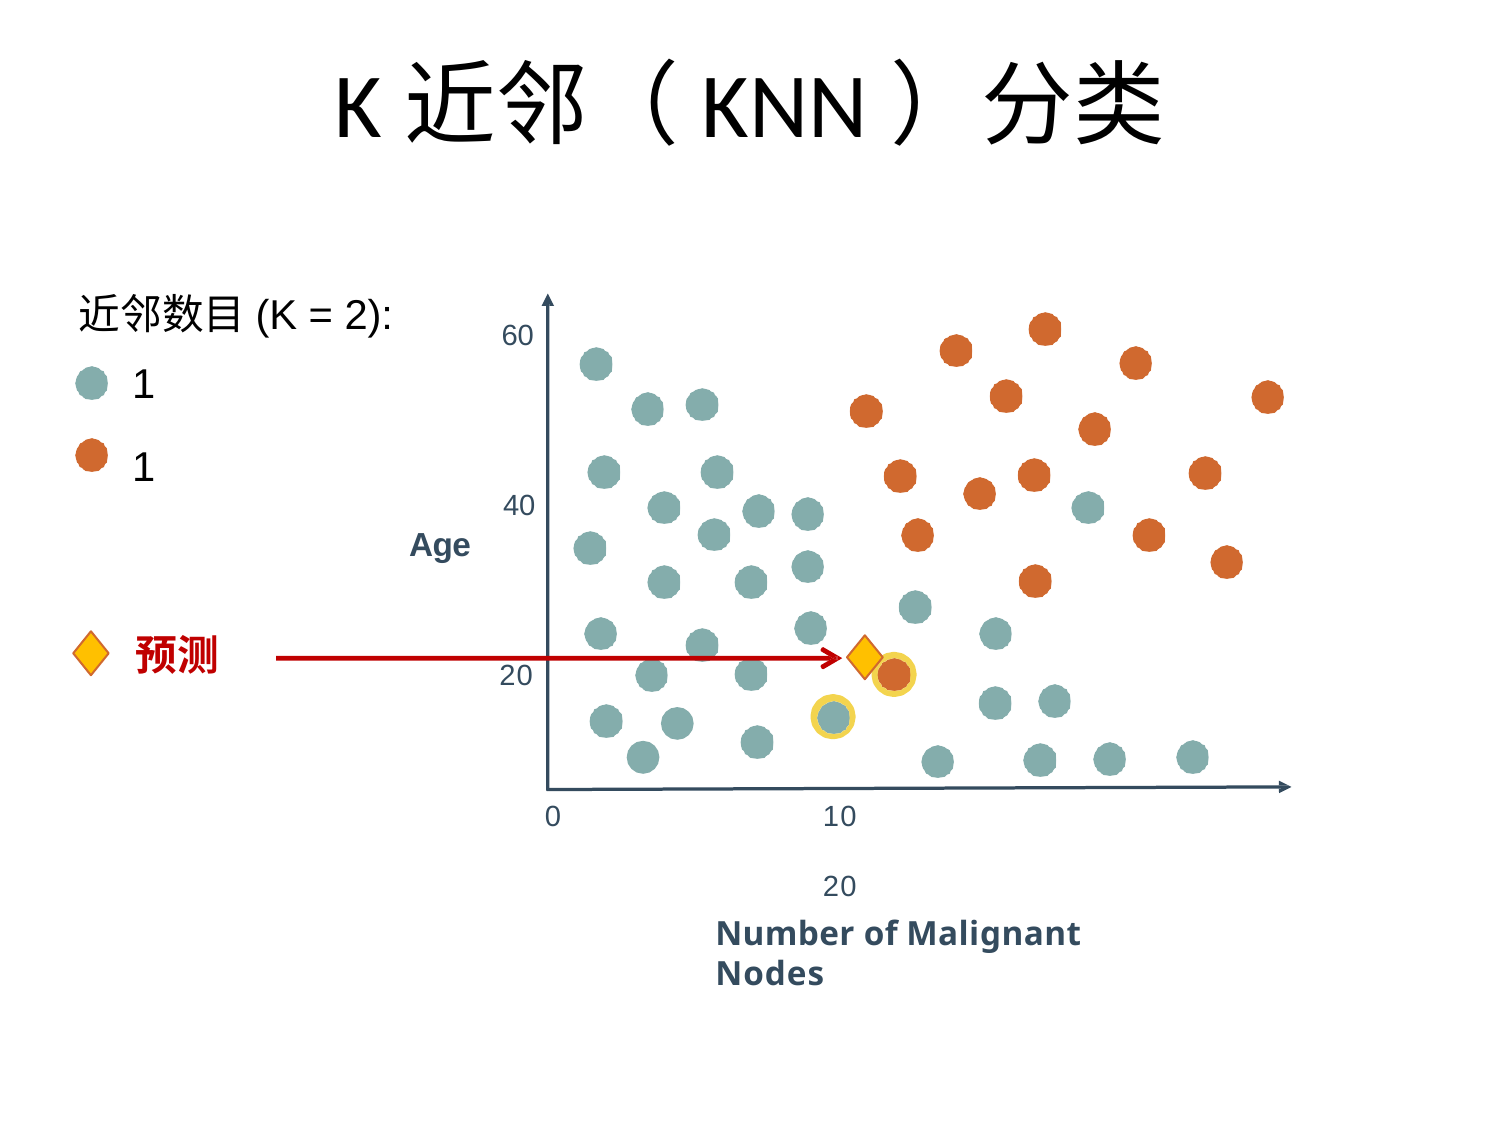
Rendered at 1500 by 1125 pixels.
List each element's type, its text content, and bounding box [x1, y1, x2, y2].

text_box [589, 704, 623, 738]
text_box [1119, 346, 1152, 380]
text_box [883, 459, 917, 493]
text_box [742, 494, 775, 528]
text_box 0 [542, 795, 565, 833]
text_box 40 Age [407, 484, 537, 563]
text_box [587, 455, 621, 489]
text_box [584, 617, 617, 650]
text_box [979, 617, 1012, 650]
text_box [877, 658, 911, 691]
text_box [573, 531, 607, 565]
text_box [734, 661, 768, 691]
text_box [685, 388, 719, 421]
text_box [847, 635, 883, 680]
text_box [791, 550, 824, 583]
text_box [898, 590, 932, 624]
text_box [647, 565, 681, 599]
text_box 近邻数目(K = 2): 1 1 [76, 263, 433, 491]
text_box [1017, 458, 1051, 492]
text_box [740, 725, 774, 759]
text_box [626, 740, 660, 774]
text_box [579, 347, 613, 381]
text_box [1023, 743, 1057, 777]
text_box [546, 780, 1292, 794]
text_box [1251, 380, 1284, 414]
text_box [963, 477, 996, 510]
text_box [276, 647, 843, 670]
text_box [1071, 491, 1105, 524]
text_box [1210, 545, 1243, 579]
text_box [631, 392, 664, 426]
text_box [791, 497, 824, 531]
text_box [1176, 740, 1209, 774]
text_box [1028, 312, 1062, 346]
text_box [660, 707, 694, 740]
text_box [697, 518, 731, 551]
text_box [817, 701, 850, 734]
text_box [1038, 684, 1071, 718]
text_box [1018, 564, 1052, 598]
text_box [1132, 518, 1166, 552]
text_box [73, 631, 109, 676]
text_box [939, 334, 973, 367]
text_box [849, 394, 883, 428]
text_box [1093, 742, 1126, 776]
text_box [1078, 412, 1111, 446]
text_box [734, 565, 768, 599]
text_box [1188, 456, 1222, 490]
text_box [546, 661, 550, 787]
text_box [700, 455, 734, 489]
text_box 预测 [132, 626, 263, 679]
text_box [541, 293, 555, 655]
text_box [921, 745, 954, 778]
text_box [685, 628, 719, 655]
text_box 20 [497, 661, 537, 692]
text_box [794, 611, 827, 645]
text_box [978, 686, 1012, 720]
text_box 60 [499, 313, 537, 351]
text_box [989, 379, 1023, 413]
text_box [901, 518, 934, 552]
title K近邻（KNN）分类 [75, 7, 1425, 195]
text_box 10 20 Number of Malignant Nodes [713, 790, 1155, 992]
text_box [647, 491, 681, 524]
text_box [635, 661, 668, 692]
